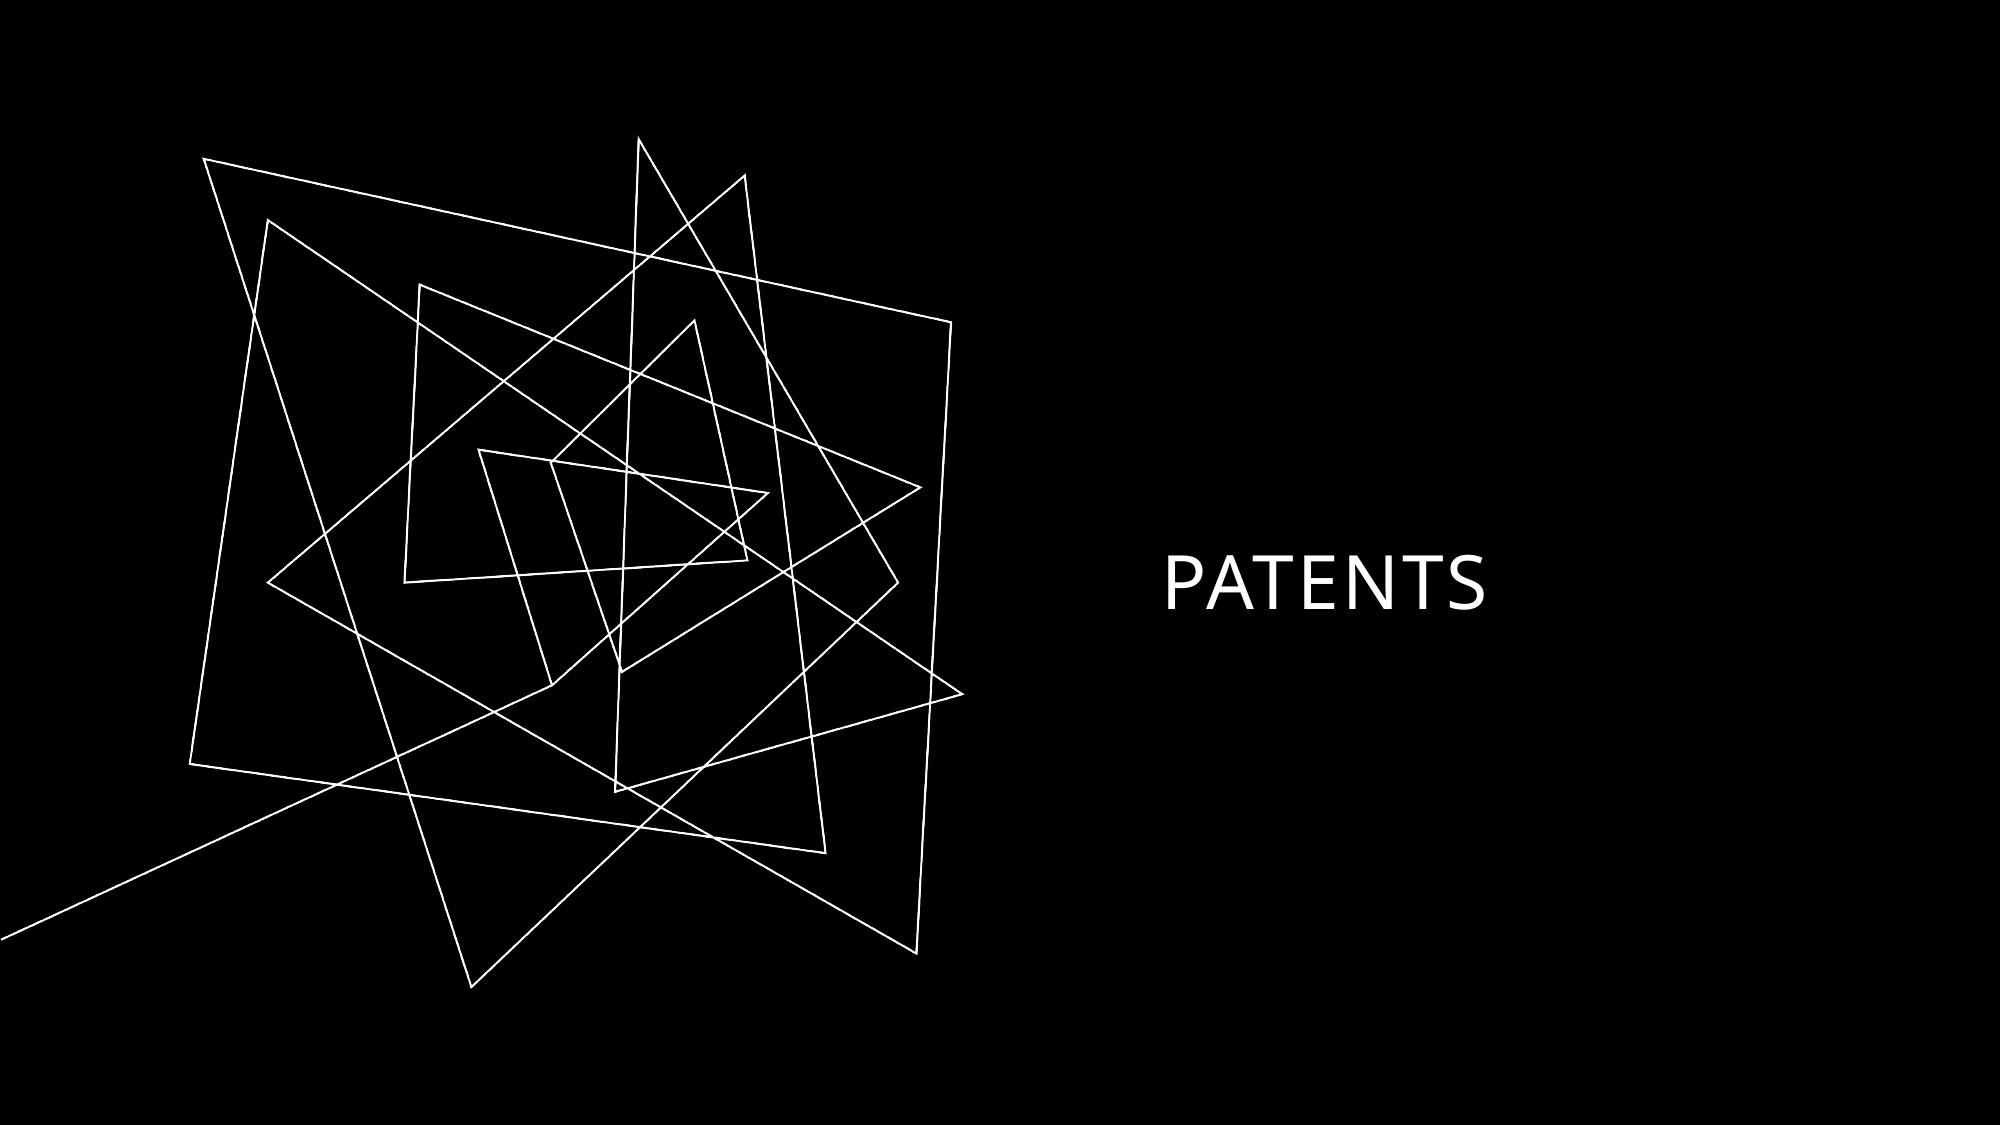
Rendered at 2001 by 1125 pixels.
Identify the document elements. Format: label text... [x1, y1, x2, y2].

picture [0, 135, 965, 989]
title patents [1146, 352, 1833, 634]
